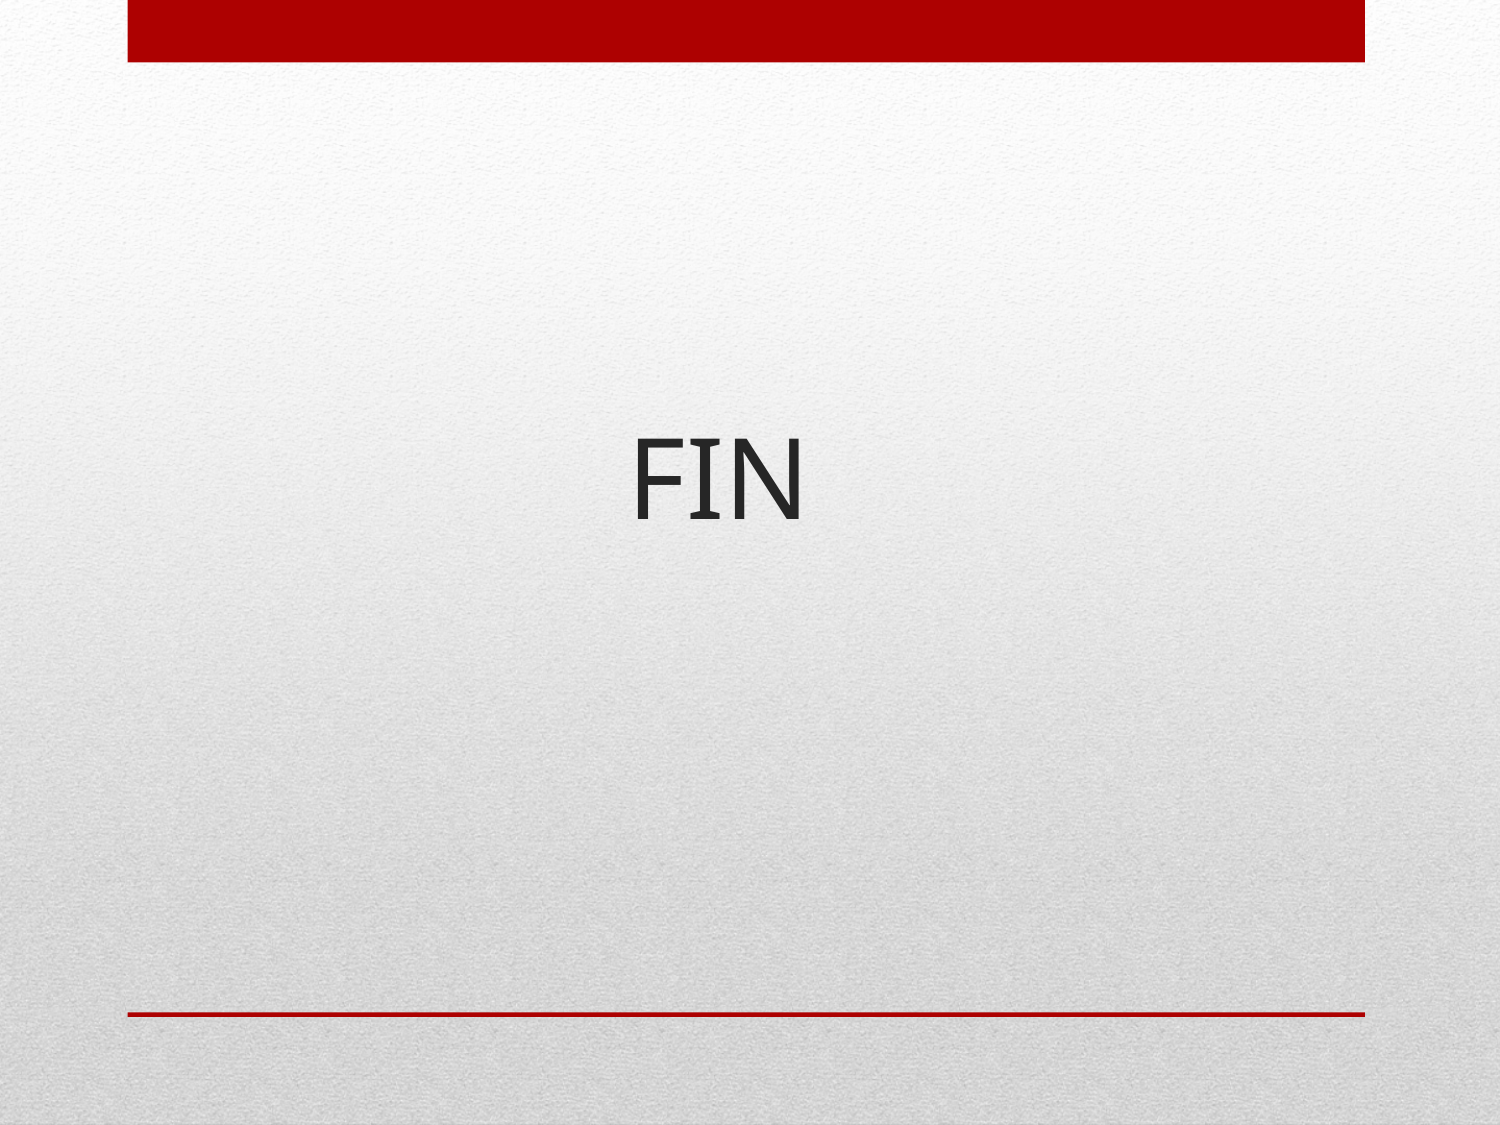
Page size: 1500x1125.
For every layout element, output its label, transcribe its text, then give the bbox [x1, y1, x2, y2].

title FIN [162, 287, 1275, 550]
